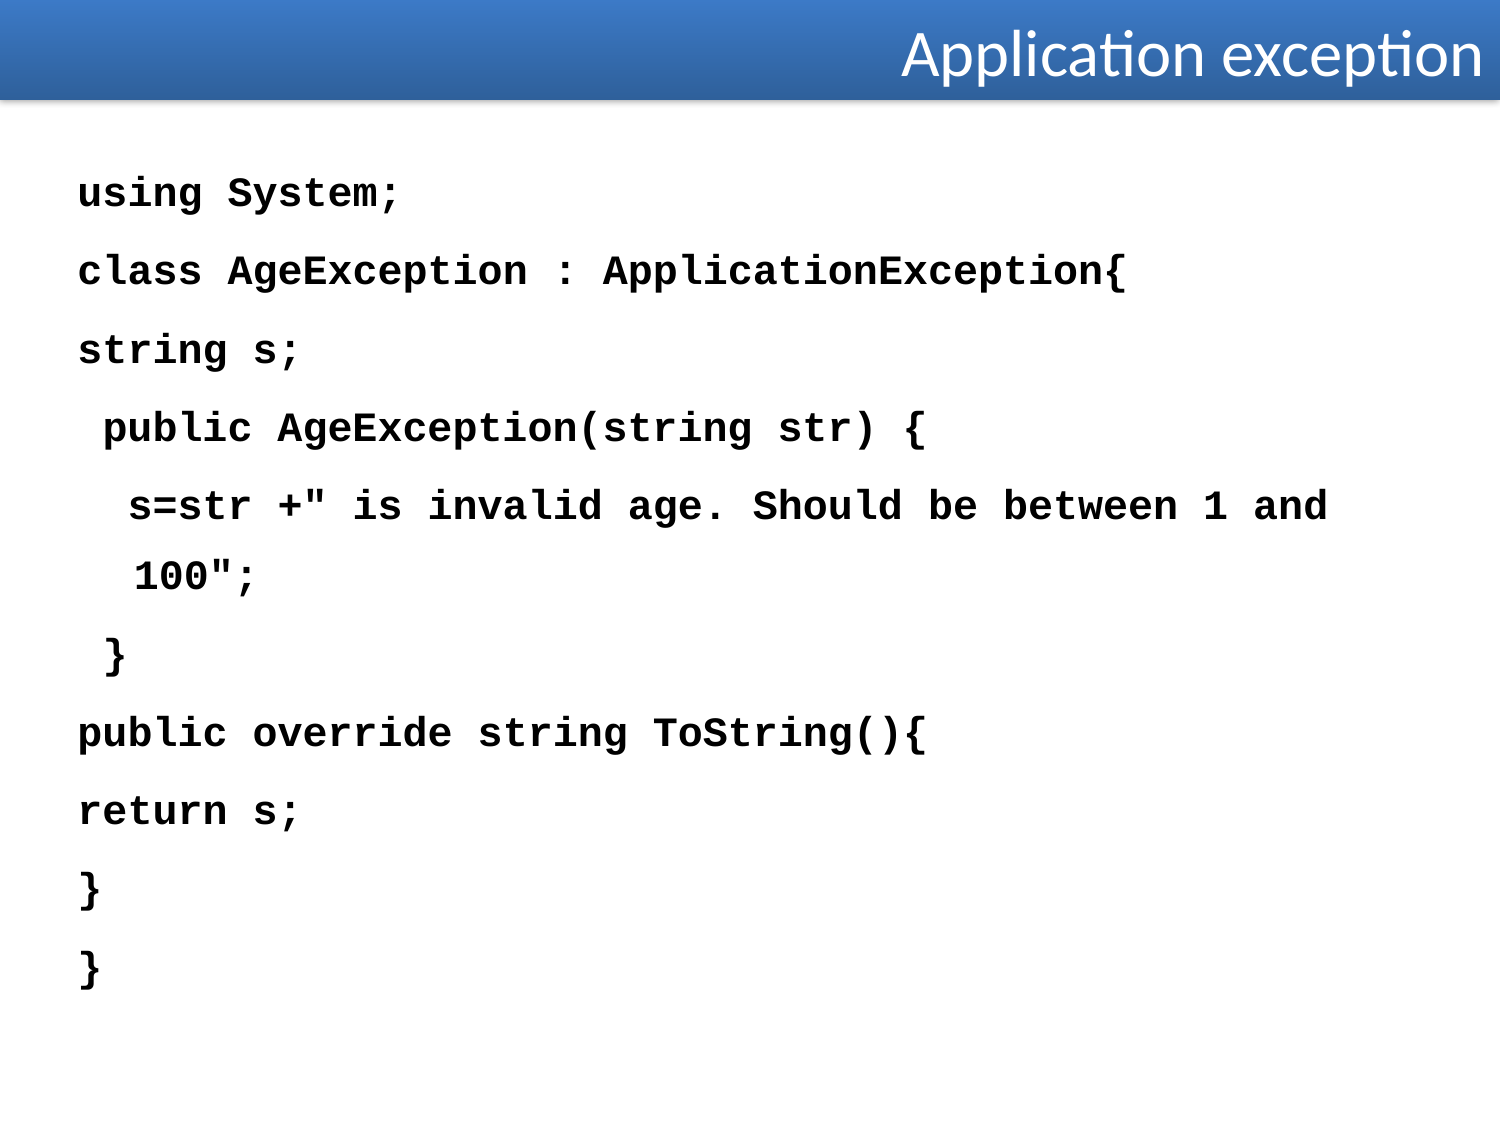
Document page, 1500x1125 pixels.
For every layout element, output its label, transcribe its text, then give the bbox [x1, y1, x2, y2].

text_box using System; class AgeException : ApplicationException{ string s; public AgeException(string str) { s=str +" is invalid age. Should be between 1 and 100"; } public override string ToString(){ return s; } } [62, 137, 1450, 1038]
text_box Application exception [0, 0, 1500, 100]
